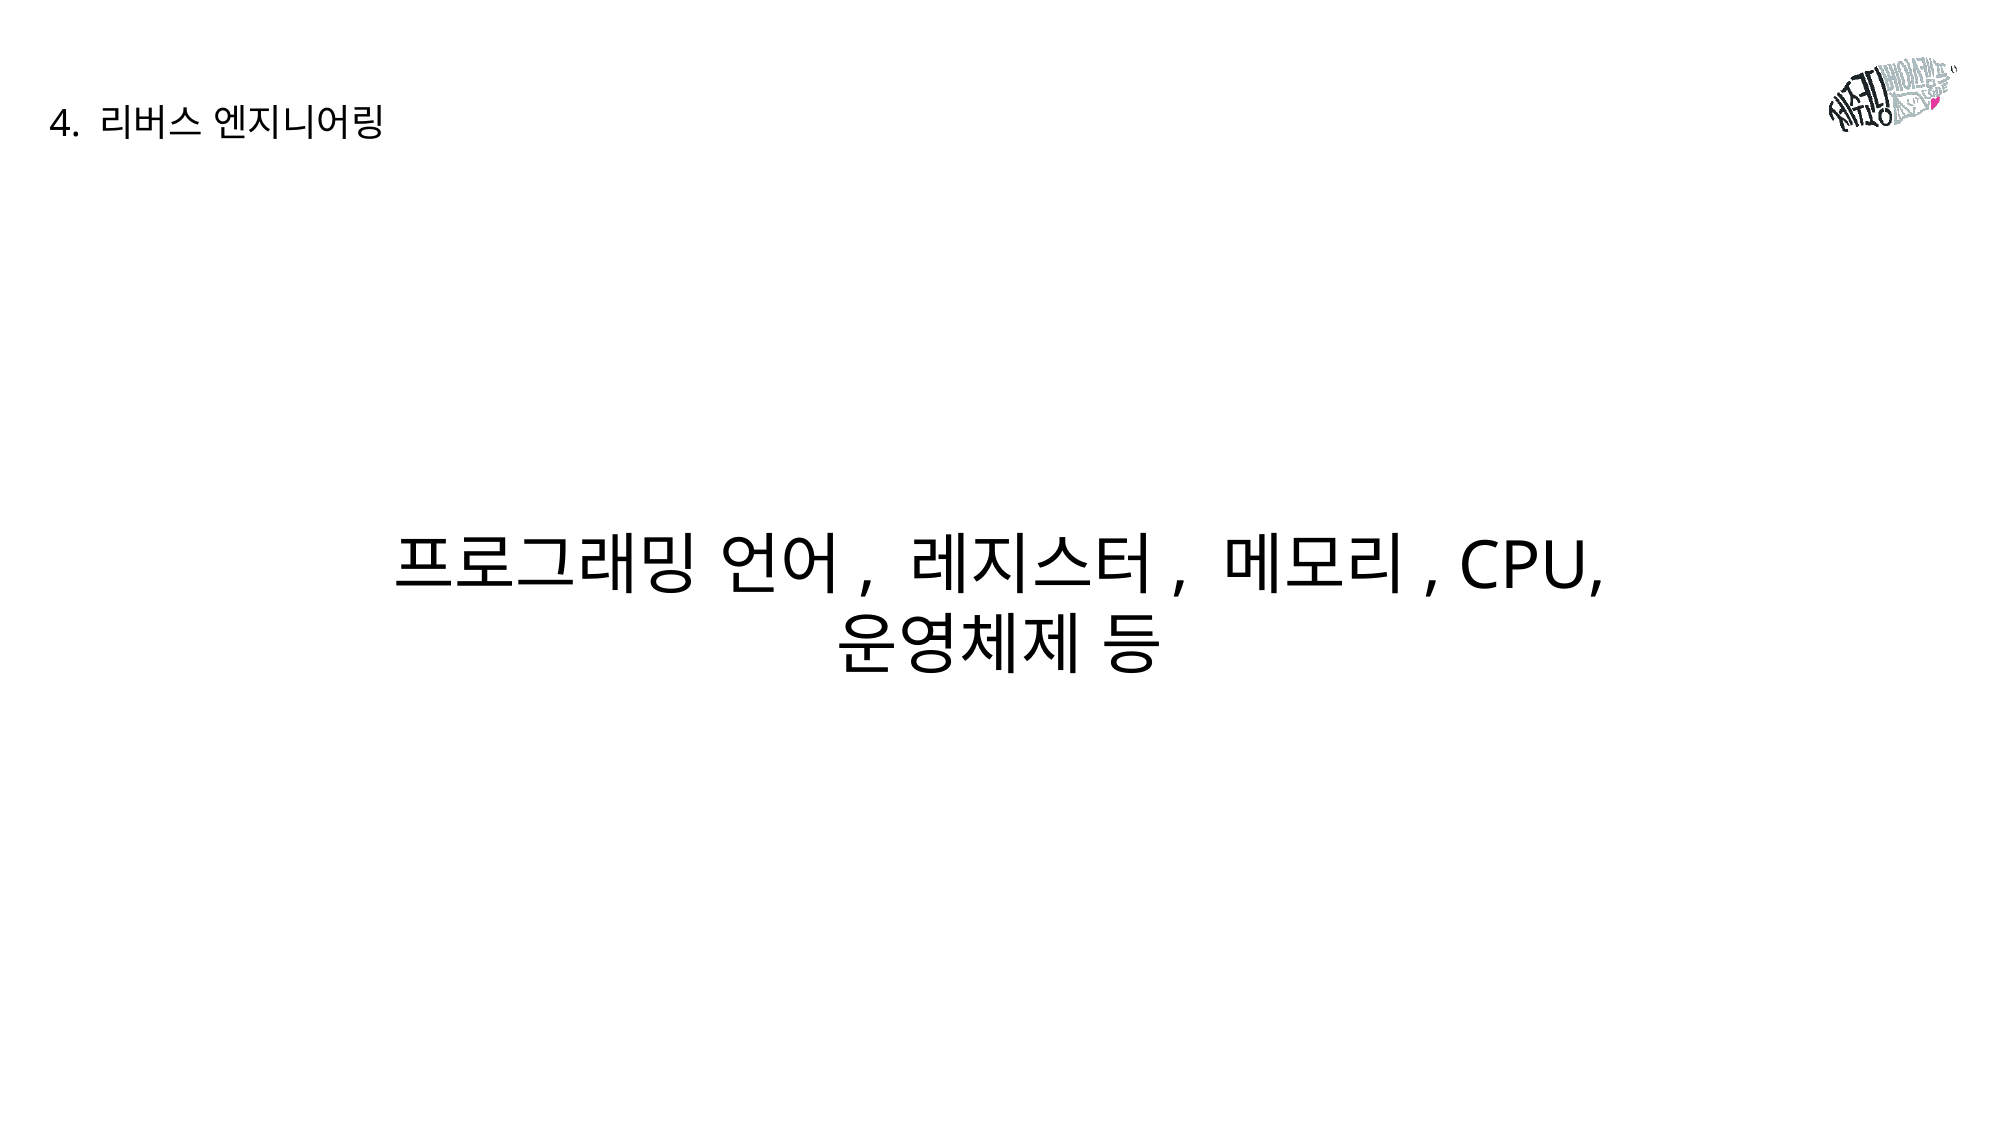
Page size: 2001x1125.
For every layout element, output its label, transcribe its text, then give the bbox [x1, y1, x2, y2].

text_box 4. 리버스 엔지니어링 [34, 92, 401, 152]
text_box 프로그래밍 언어, 레지스터, 메모리, CPU, 운영체제 등 [282, 514, 1718, 690]
picture [1829, 57, 1957, 133]
